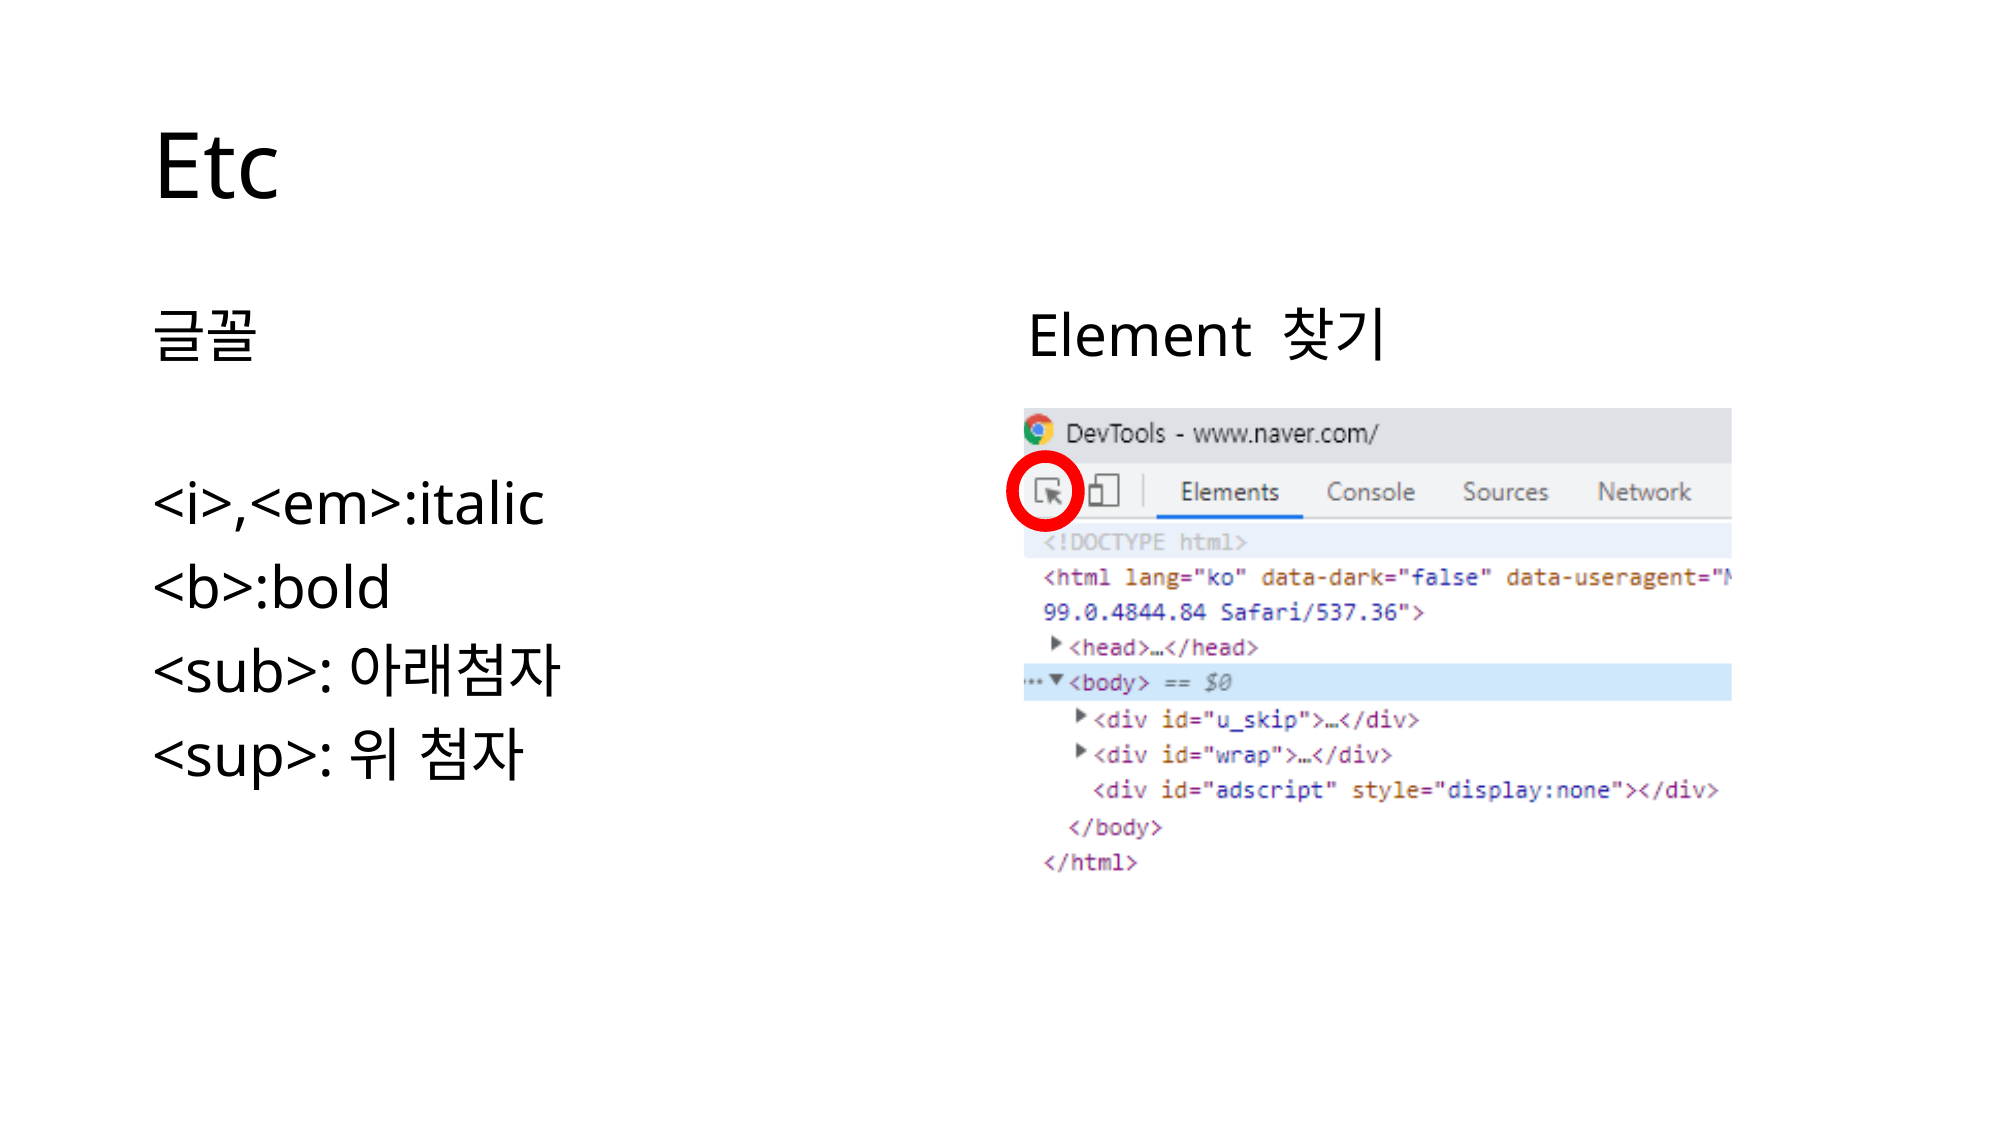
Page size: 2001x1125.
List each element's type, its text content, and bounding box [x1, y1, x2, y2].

picture [1023, 408, 1732, 929]
list 글꼴 <i>,<em>:italic <b>:bold <sub>:아래첨자 <sup>:위 첨자 [137, 299, 988, 1014]
text_box [1011, 464, 1023, 518]
list Element 찾기 [1012, 298, 1863, 1013]
title Etc [137, 59, 1863, 278]
